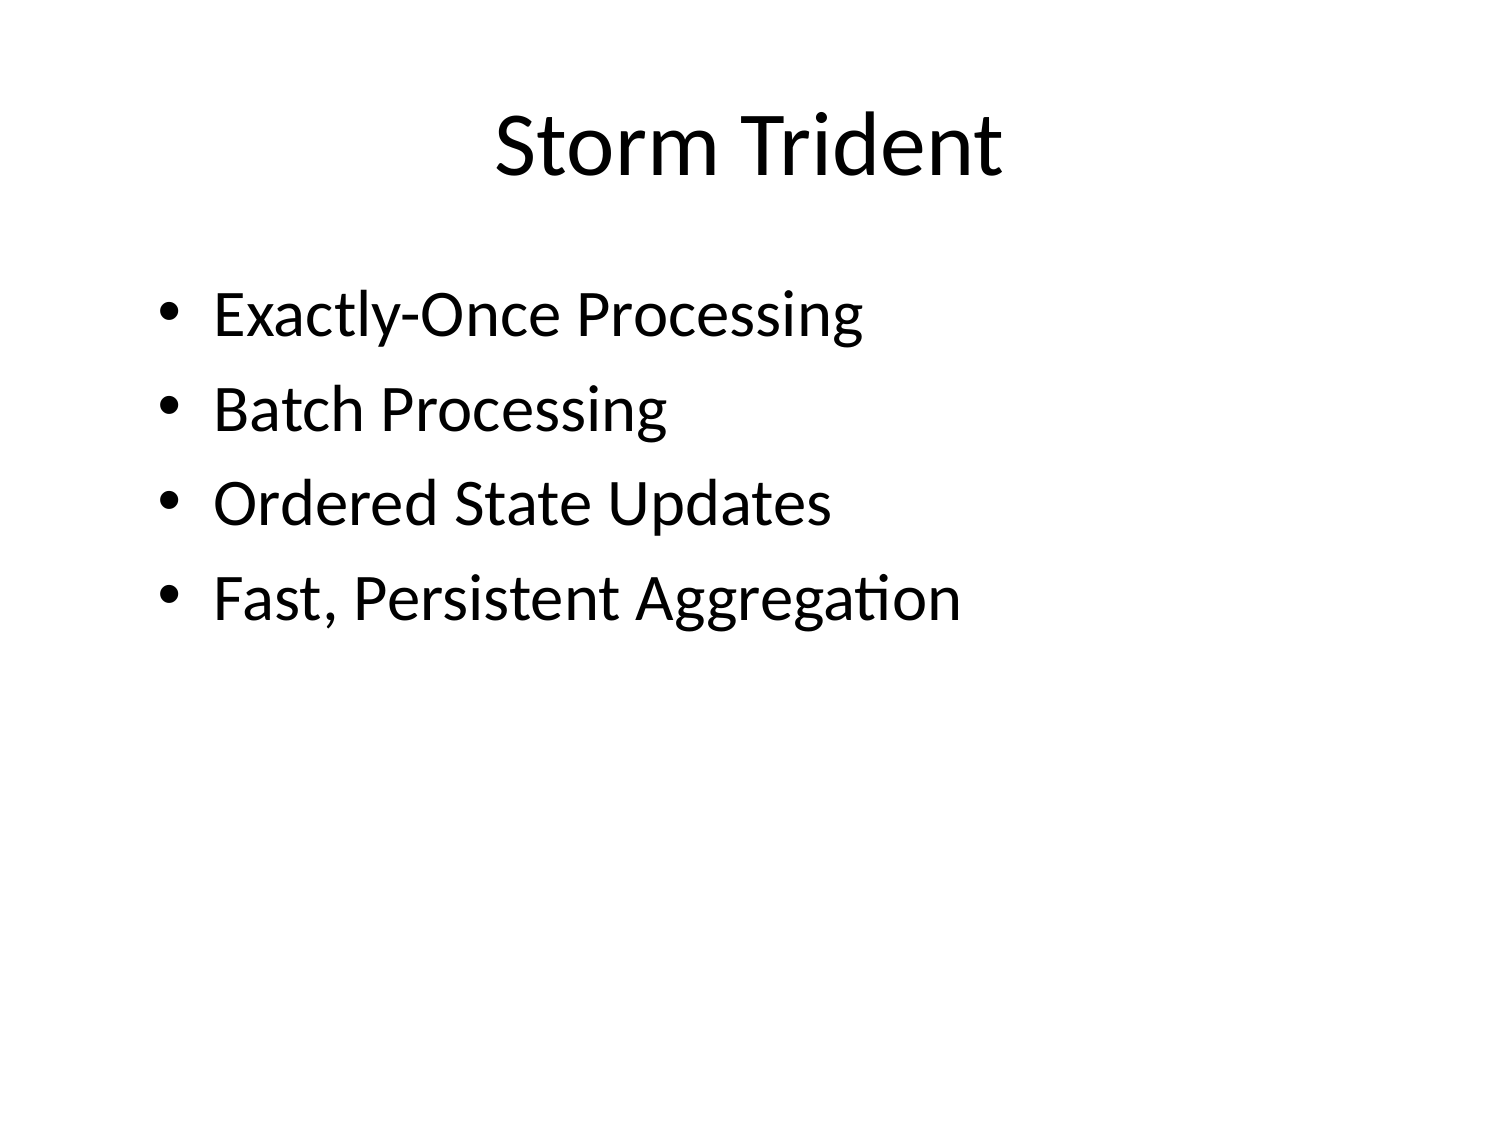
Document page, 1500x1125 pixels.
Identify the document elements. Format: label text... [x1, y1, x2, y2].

list Exactly-Once Processing Batch Processing Ordered State Updates Fast, Persistent Aggregation [74, 261, 1426, 1006]
title Storm Trident [74, 44, 1426, 234]
